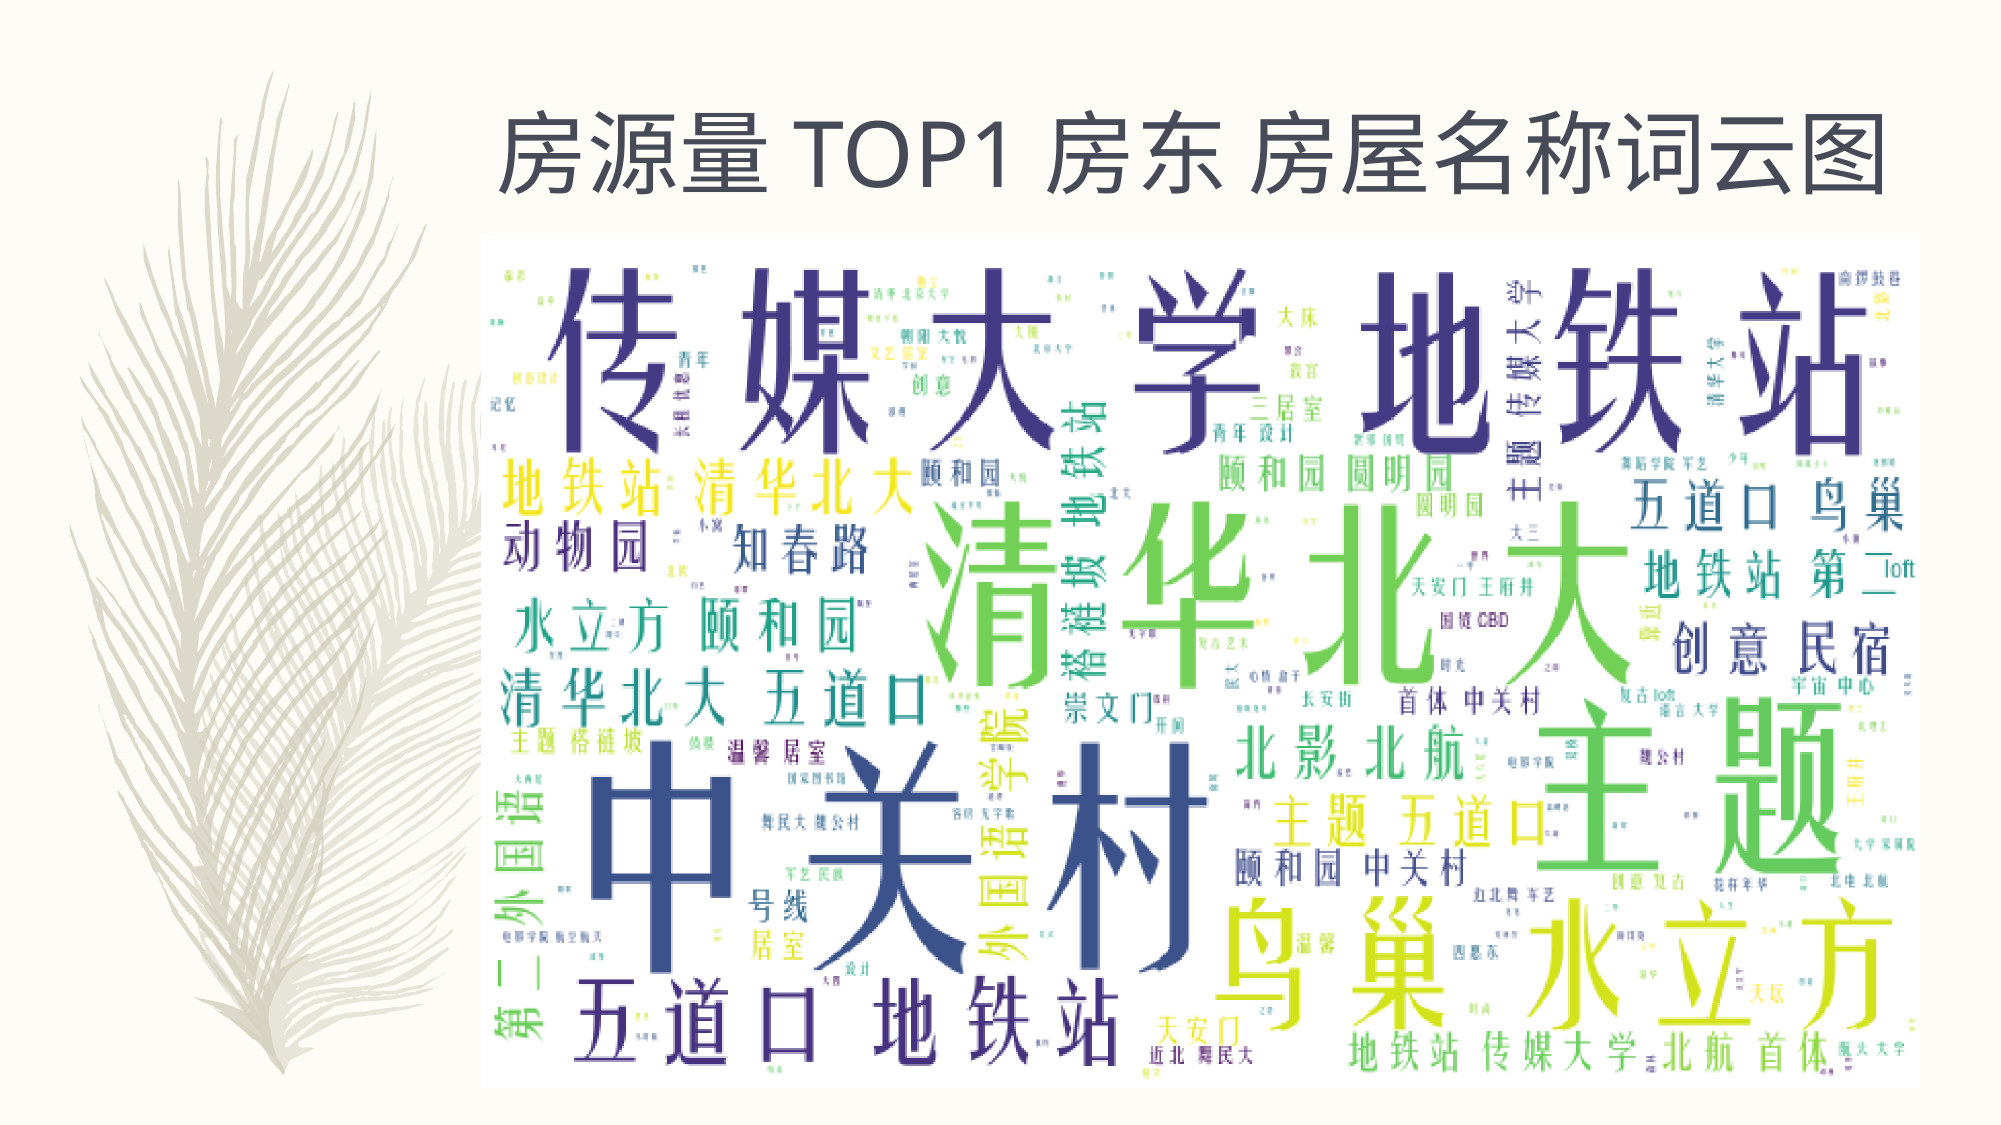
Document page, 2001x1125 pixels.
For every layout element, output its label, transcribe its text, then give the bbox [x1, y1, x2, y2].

picture [480, 234, 1921, 1089]
title 房源量TOP1房东 房屋名称词云图 [481, 93, 1920, 234]
